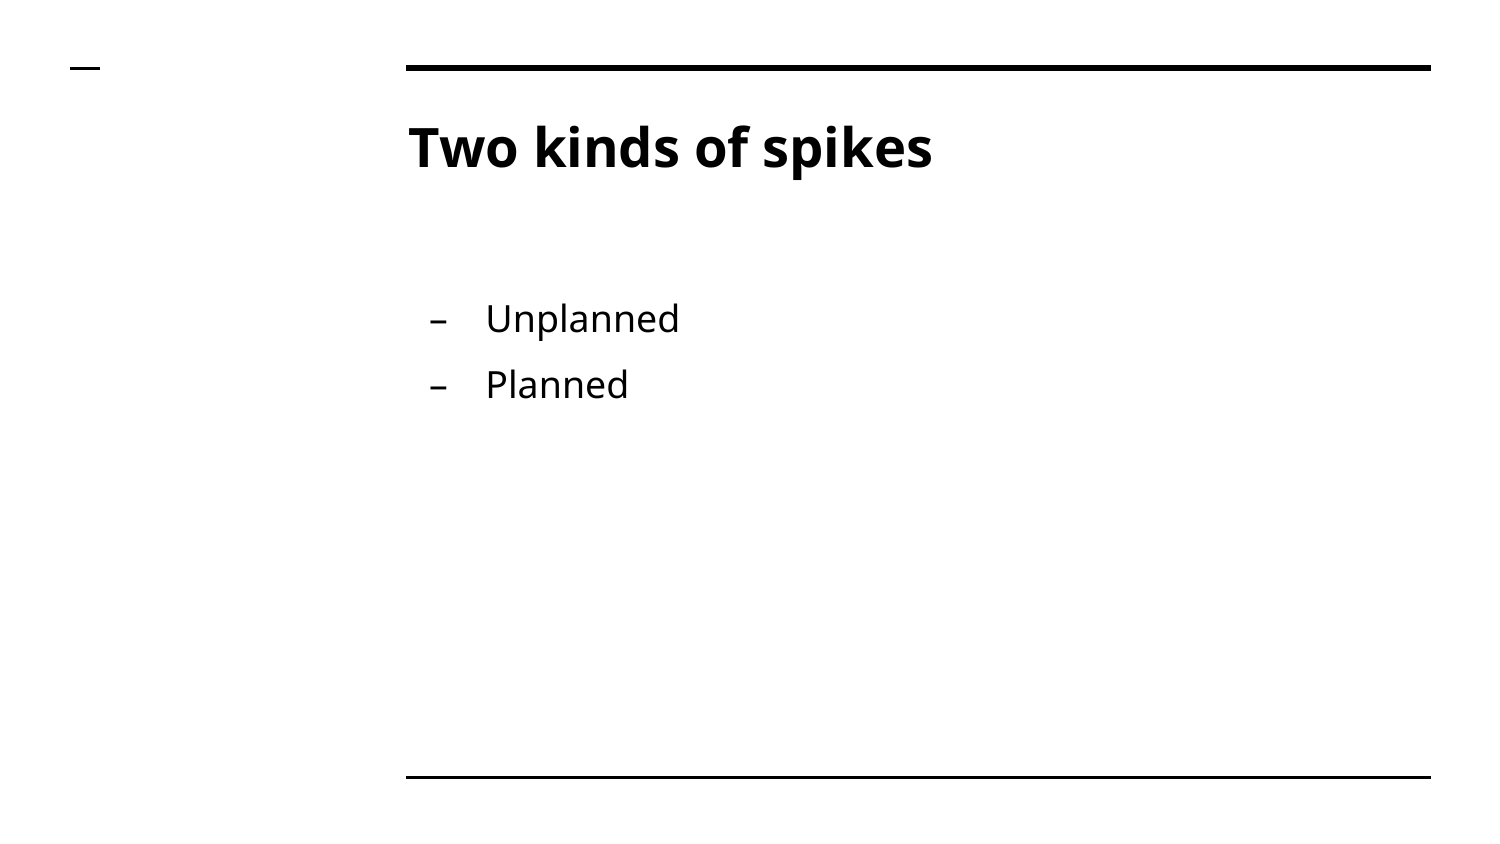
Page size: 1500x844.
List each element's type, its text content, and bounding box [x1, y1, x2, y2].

title Two kinds of spikes [393, 94, 1431, 199]
list Unplanned Planned [395, 261, 1433, 755]
